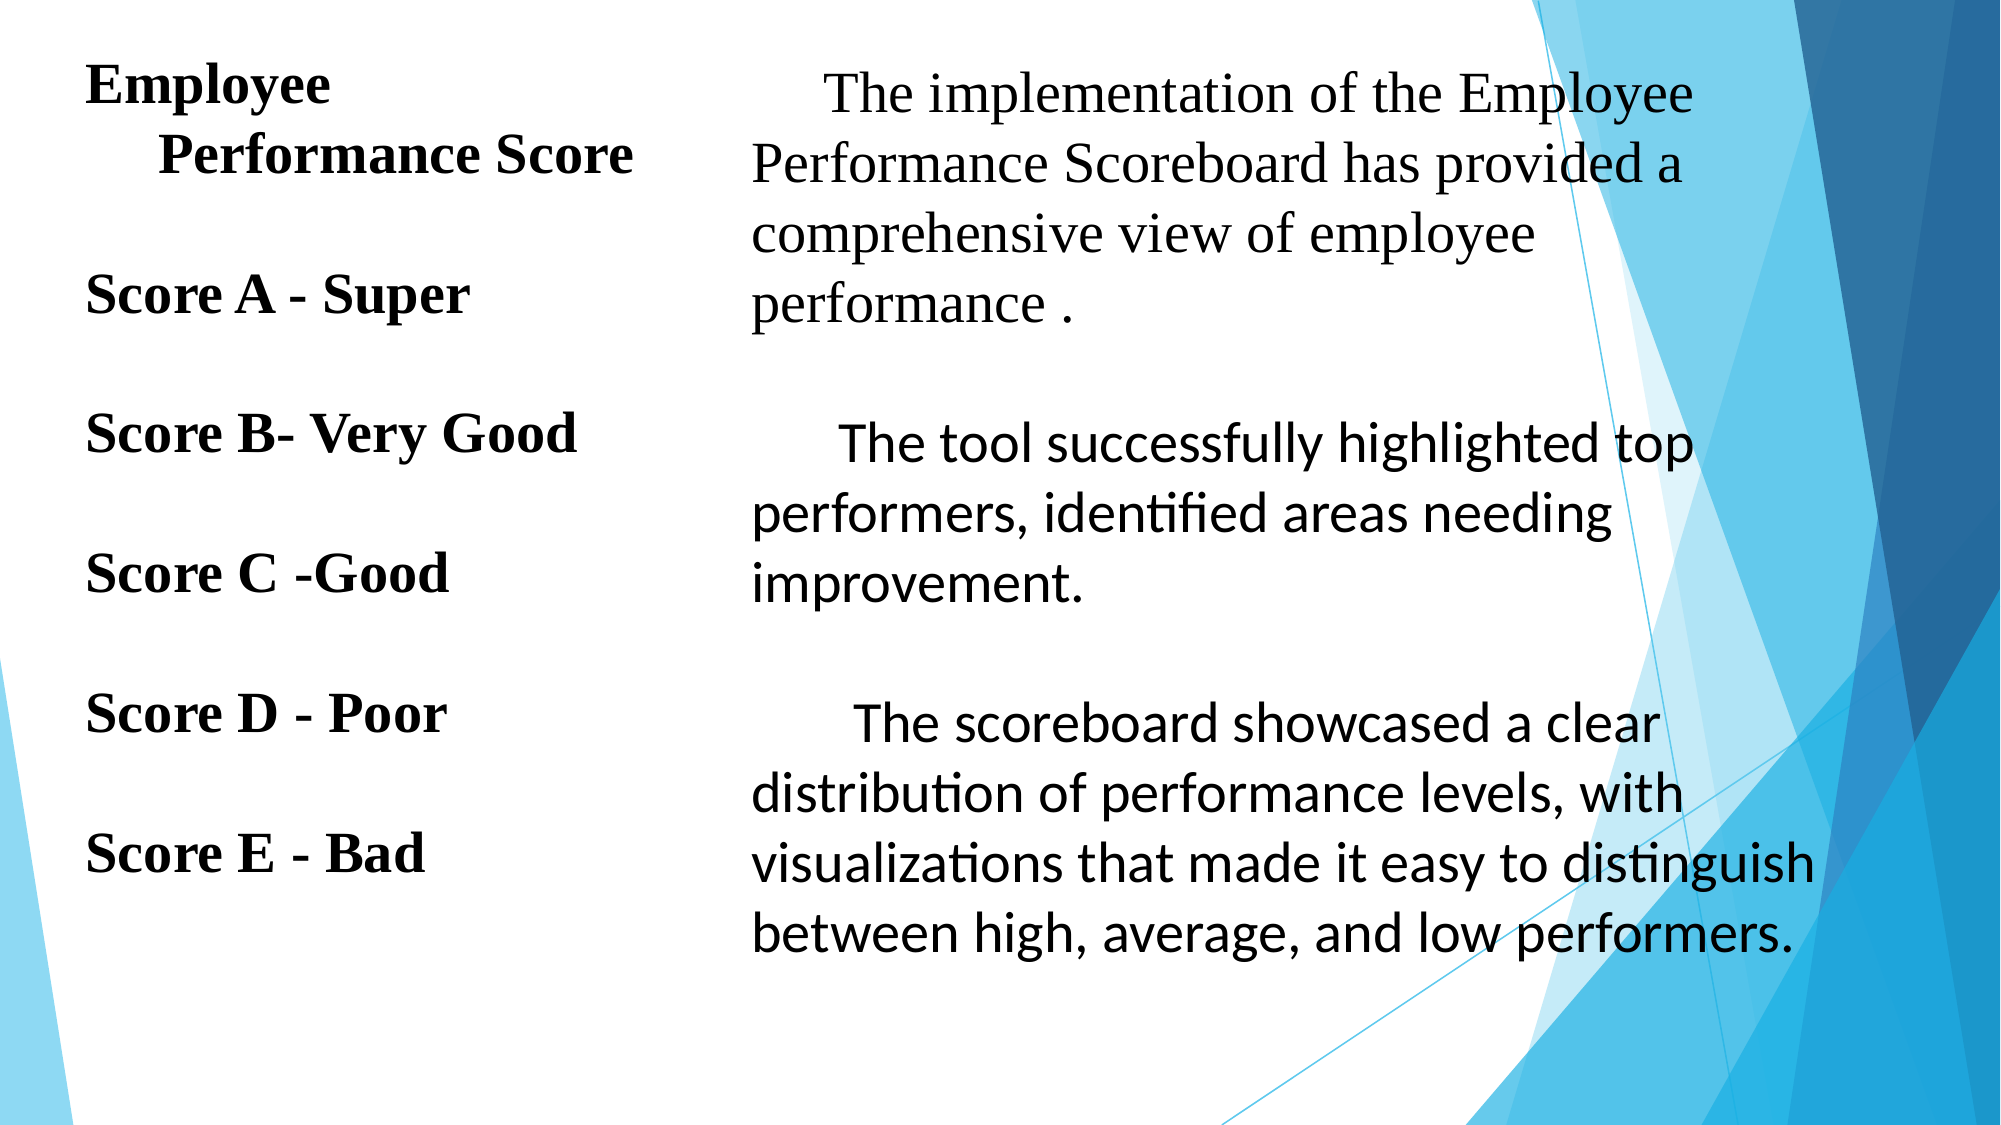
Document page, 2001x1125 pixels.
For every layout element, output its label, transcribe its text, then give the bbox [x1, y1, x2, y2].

text_box The implementation of the Employee Performance Scoreboard has provided a comprehensive view of employee performance . The tool successfully highlighted top performers, identified areas needing improvement. The scoreboard showcased a clear distribution of performance levels, with visualizations that made it easy to distinguish between high, average, and low performers. [736, 47, 1848, 972]
text_box Employee Performance Score Score A - Super Score B- Very Good Score C -Good Score D - Poor Score E - Bad [70, 37, 763, 892]
